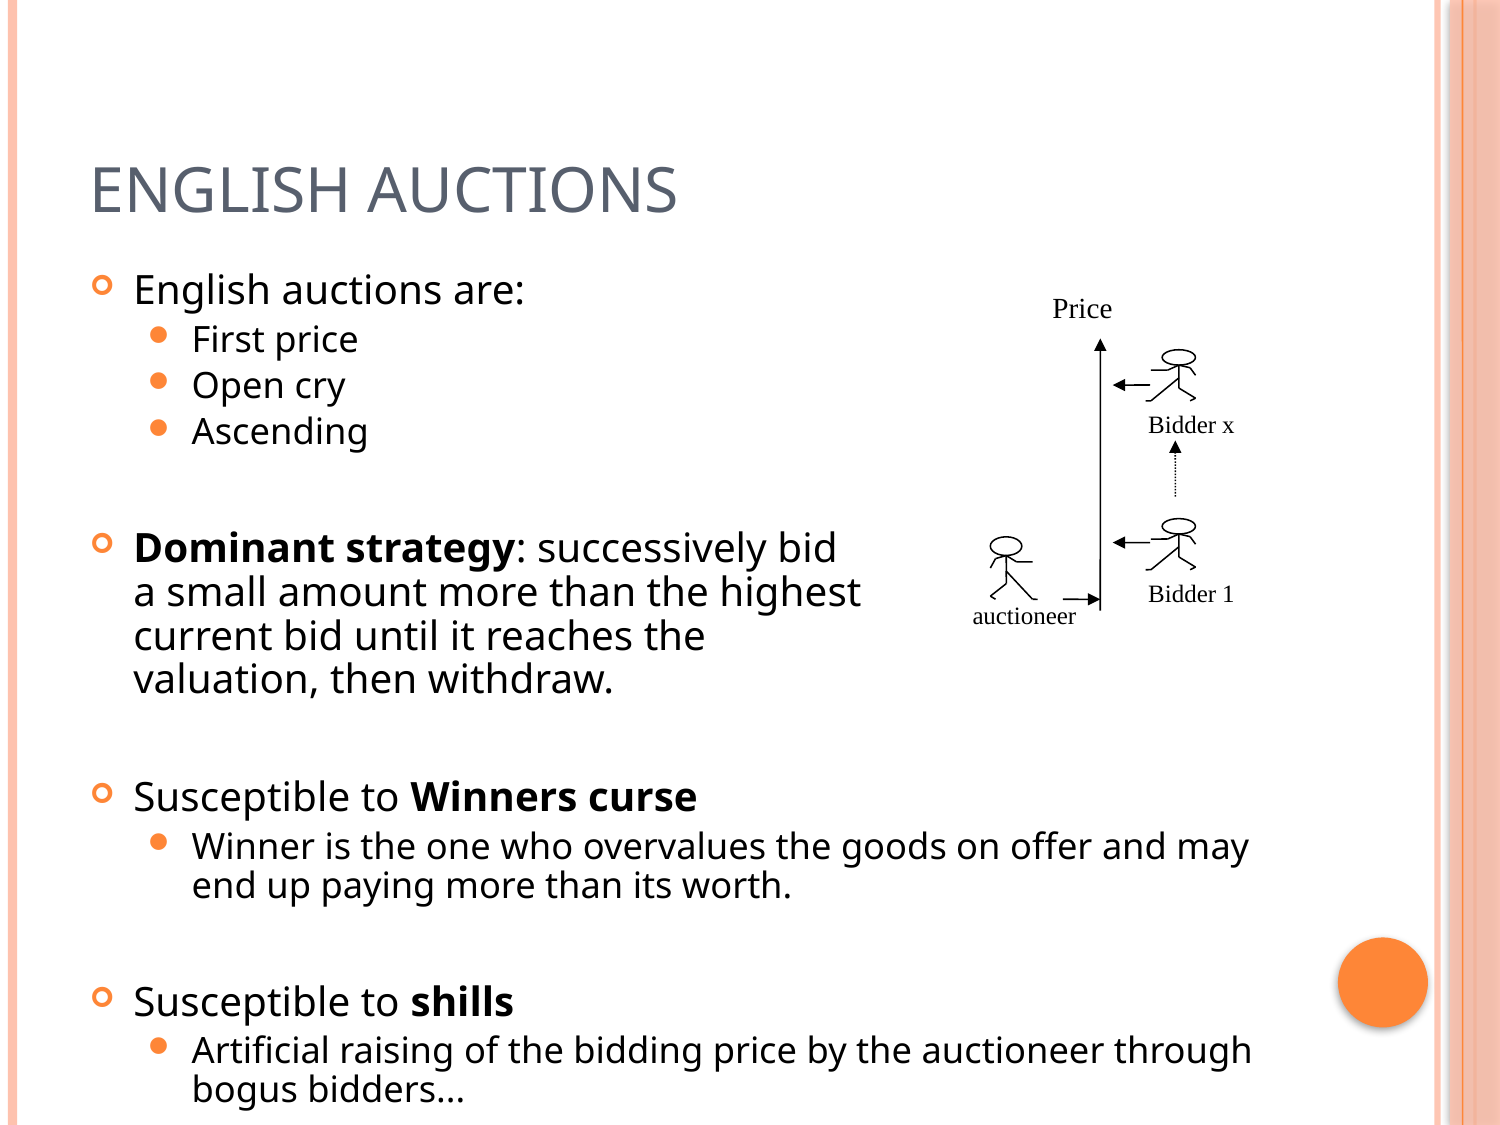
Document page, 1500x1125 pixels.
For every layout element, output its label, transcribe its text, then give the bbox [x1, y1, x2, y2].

title English Auctions [75, 45, 1300, 233]
list English auctions are: First price Open cry Ascending Dominant strategy: successively bid a small amount more than the highest current bid until it reaches the valuation, then withdraw. Susceptible to Winners curse Winner is the one who overvalues the goods on offer and may end up paying more than its worth. Susceptible to shills Artificial raising of the bidding price by the auctioneer through bogus bidders... [75, 262, 1300, 1125]
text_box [956, 281, 1251, 638]
